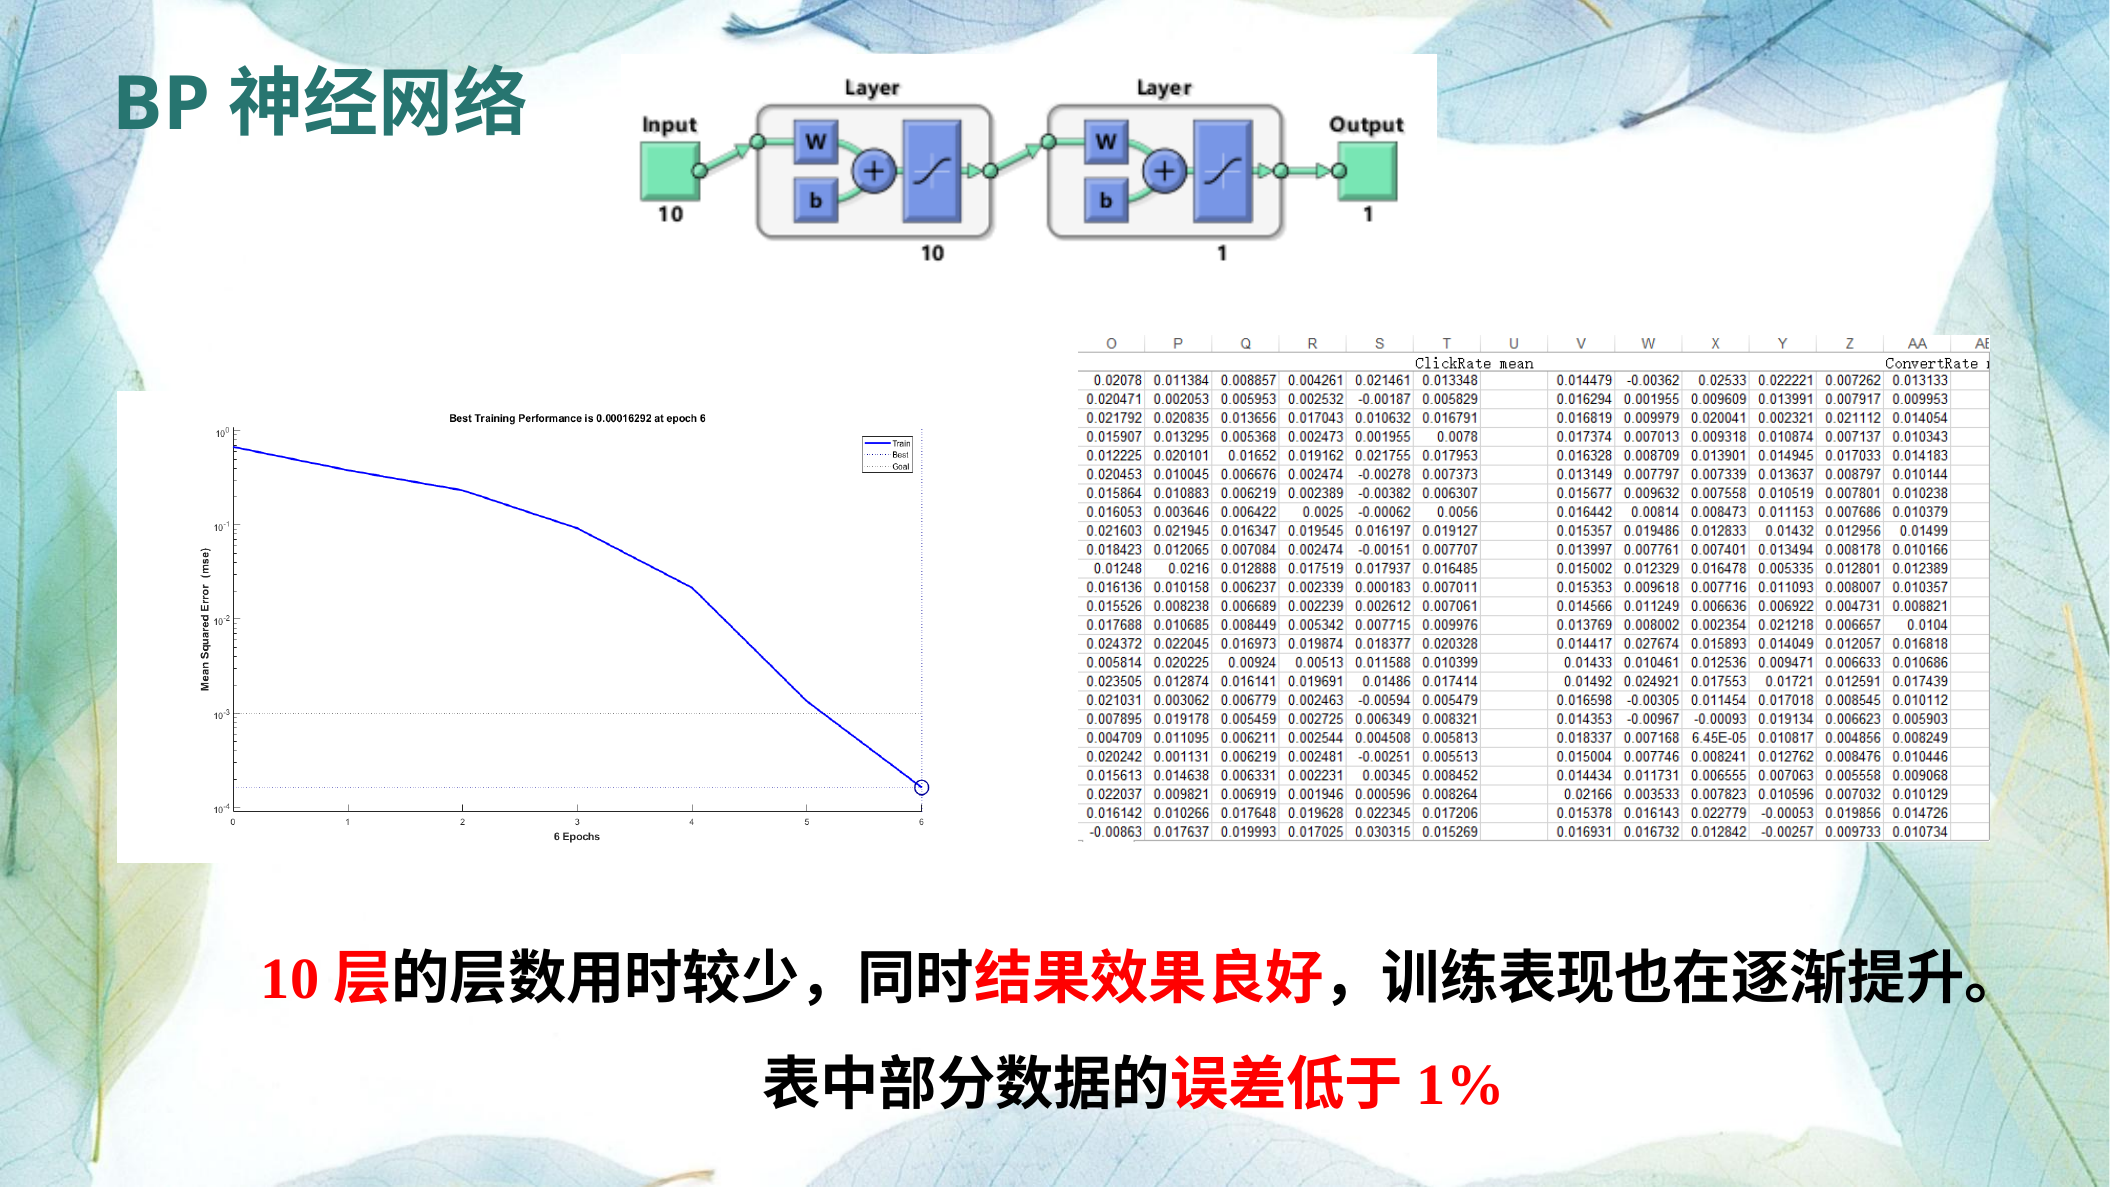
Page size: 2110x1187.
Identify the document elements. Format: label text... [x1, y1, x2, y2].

text_box 10层的层数用时较少，同时结果效果良好，训练表现也在逐渐提升。 [246, 933, 2042, 1018]
text_box 表中部分数据的误差低于1% [747, 1038, 1534, 1124]
picture [0, 0, 2110, 1187]
text_box BP神经网络 [97, 2, 902, 153]
